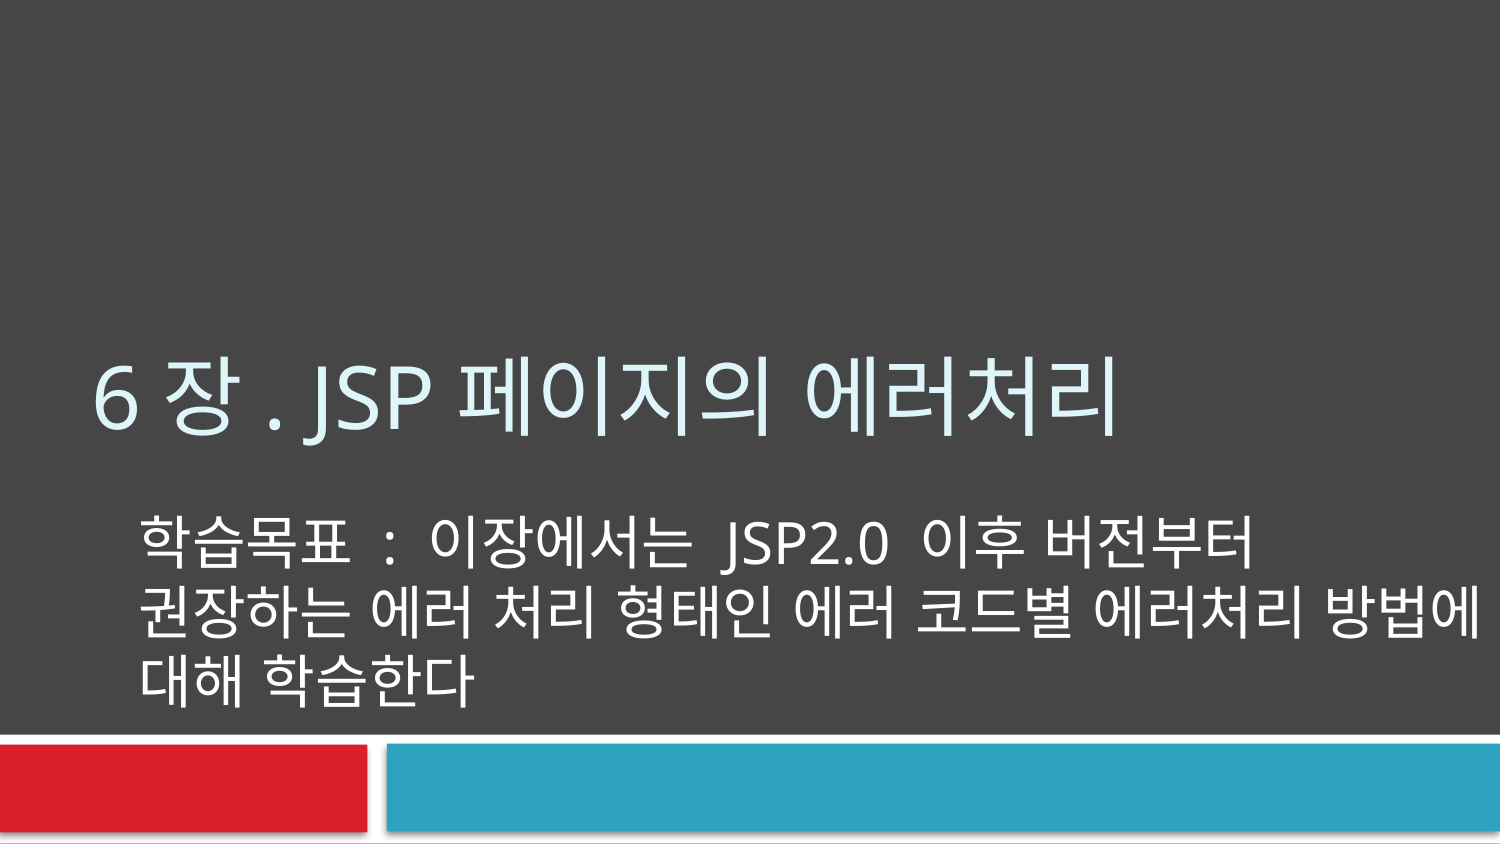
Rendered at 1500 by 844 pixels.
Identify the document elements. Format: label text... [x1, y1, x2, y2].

subtitle 학습목표 : 이장에서는 JSP2.0 이후 버전부터 권장하는 에러 처리 형태인 에러 코드별 에러처리 방법에 대해 학습한다 [123, 492, 1500, 729]
title 6장. JSP페이지의 에러처리 [76, 303, 1465, 455]
